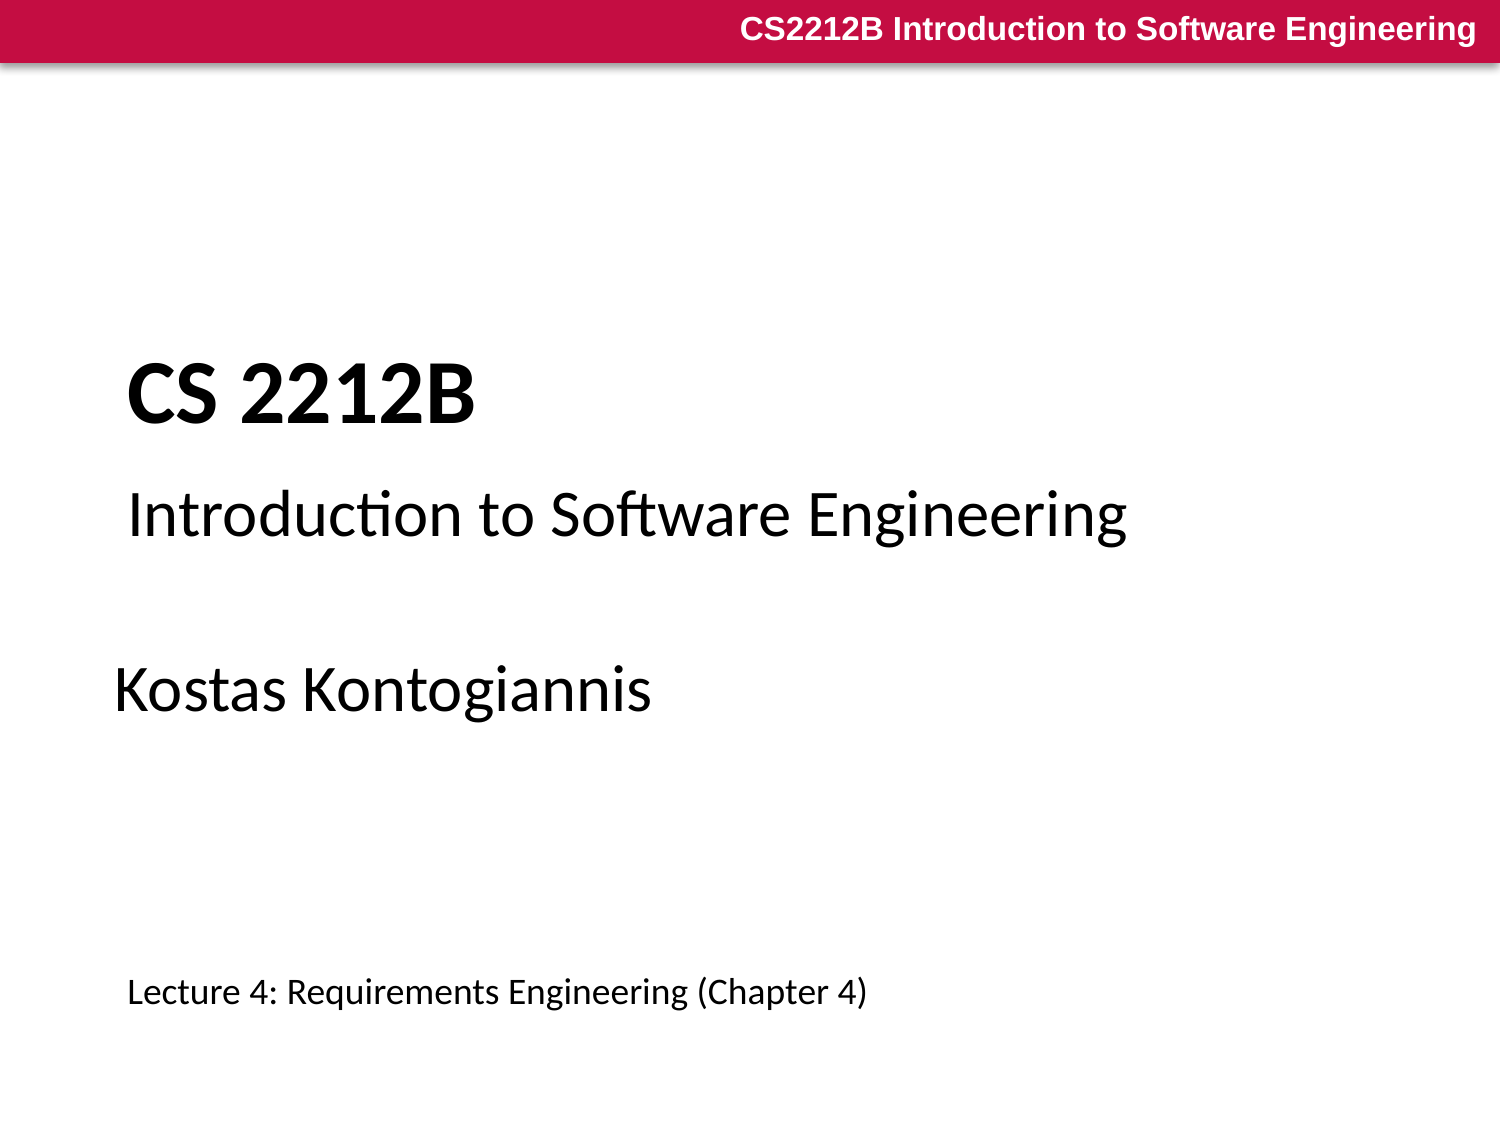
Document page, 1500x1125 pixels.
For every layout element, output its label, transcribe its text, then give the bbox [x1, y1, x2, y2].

list Introduction to Software Engineering [112, 462, 1388, 625]
text_box Kostas Kontogiannis [99, 637, 1375, 800]
text_box Lecture 4: Requirements Engineering (Chapter 4) [112, 959, 1388, 1122]
title CS 2212B [112, 324, 1388, 450]
picture [0, 0, 1500, 63]
